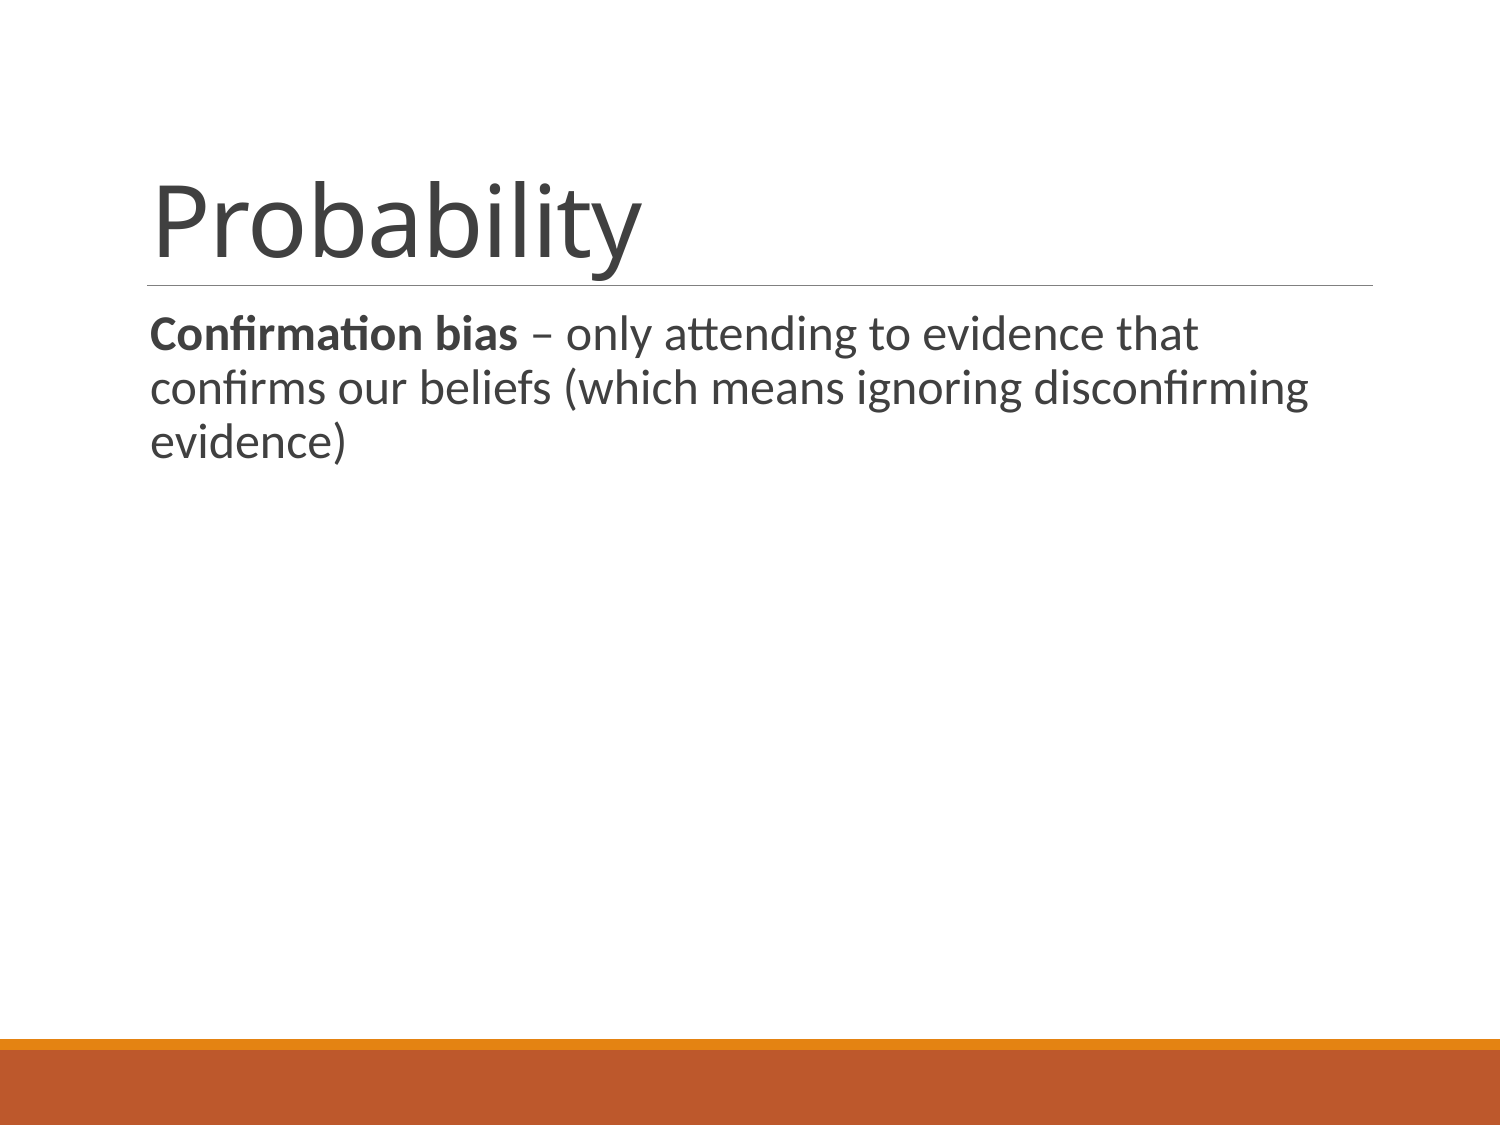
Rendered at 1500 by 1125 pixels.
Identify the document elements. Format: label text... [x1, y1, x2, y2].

list Confirmation bias – only attending to evidence that confirms our beliefs (which means ignoring disconfirming evidence) [135, 299, 1373, 960]
title Probability [135, 47, 1373, 285]
